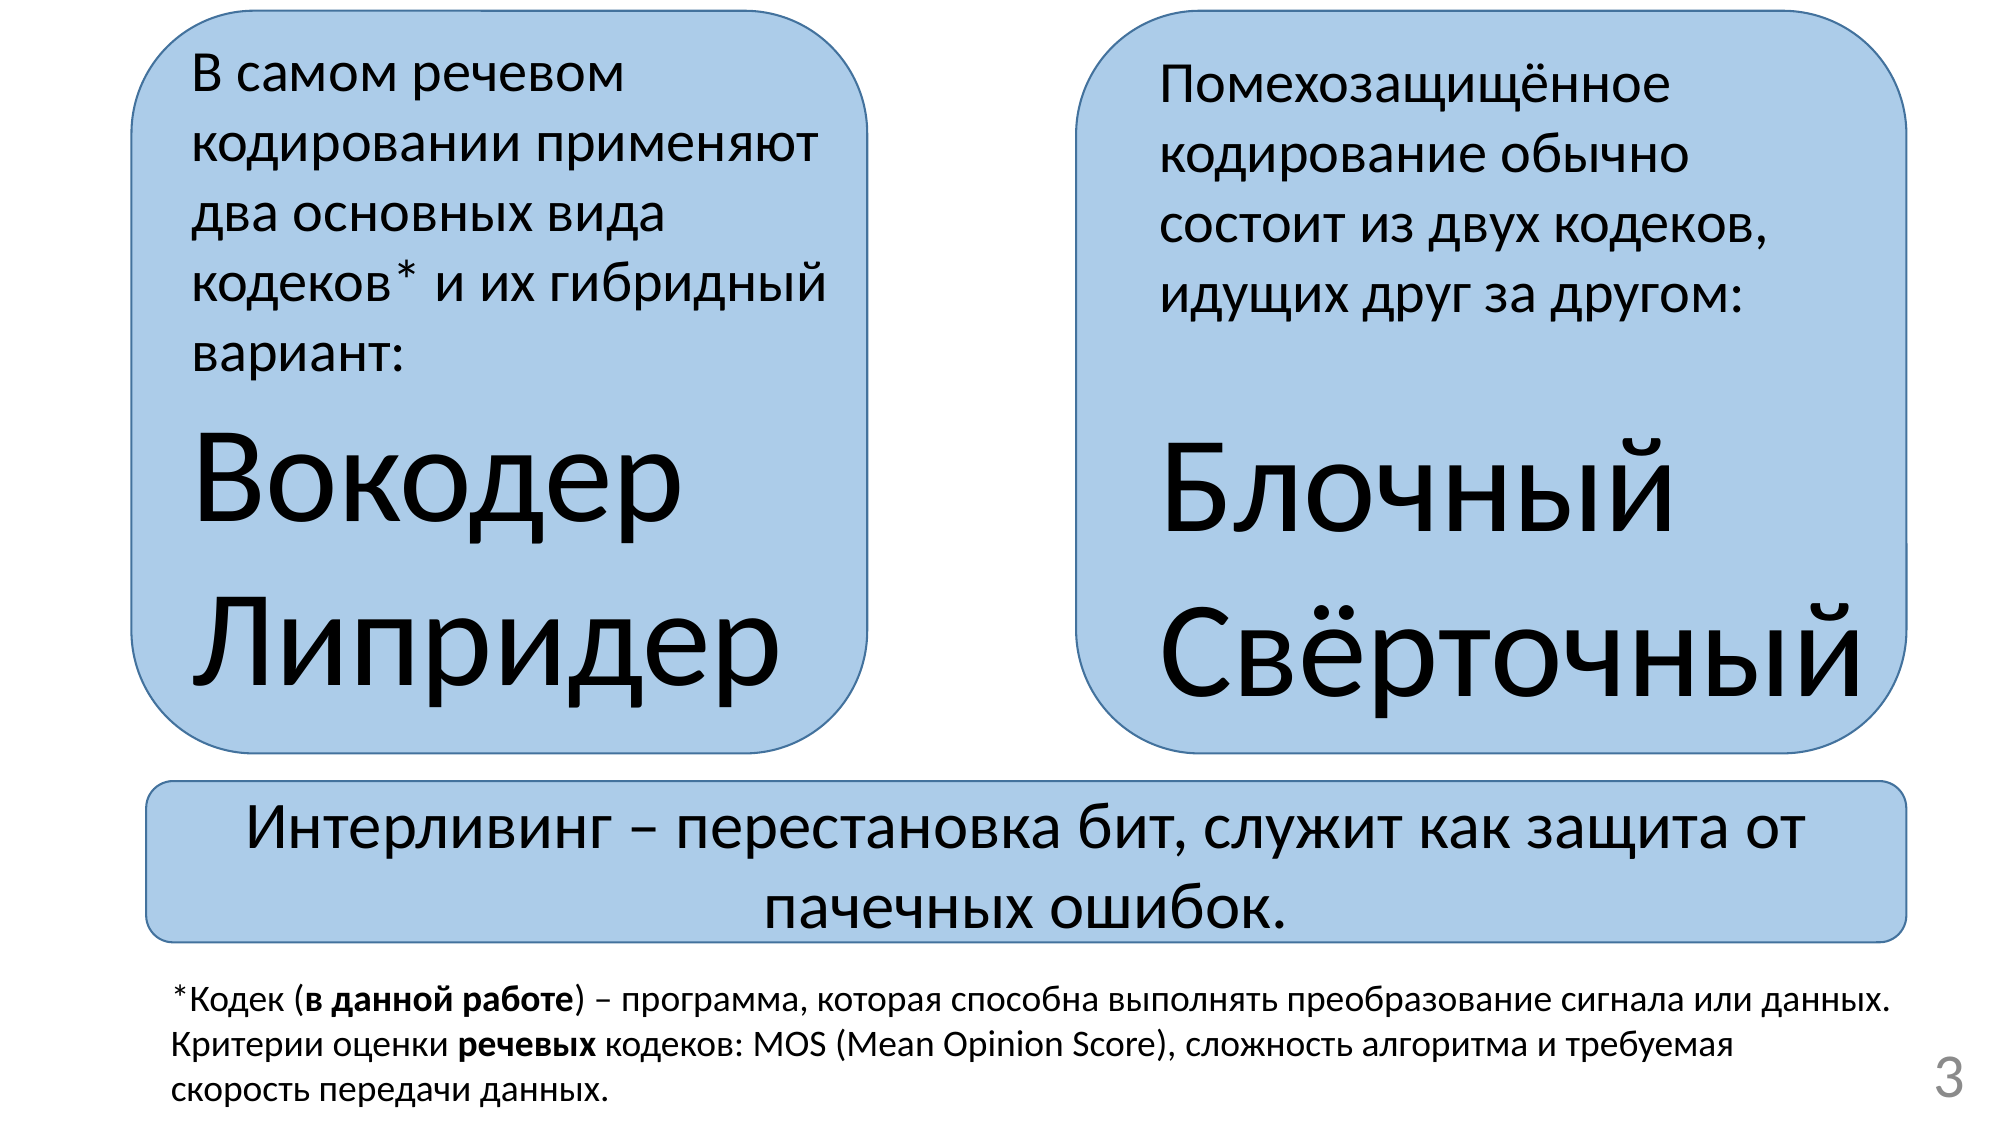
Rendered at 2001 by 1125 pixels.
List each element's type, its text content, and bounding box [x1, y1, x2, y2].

text_box [130, 37, 830, 755]
text_box Помехозащищённое кодирование обычно состоит из двух кодеков, идущих друг за другом: Блочный Свёрточный [1144, 36, 1882, 731]
text_box [1882, 59, 1908, 706]
slide_number 3 [1530, 1042, 1981, 1103]
text_box В самом речевом кодировании применяют два основных вида кодеков* и их гибридный вариант: Вокодер Липридер [176, 26, 868, 721]
text_box *Кодек (в данной работе) – программа, которая способна выполнять преобразование сигнала или данных. Критерии оценки речевых кодеков: MOS (Mean Opinion Score), сложность алгоритма и требуемая скорость передачи данных. [156, 966, 1908, 1117]
text_box [192, 9, 806, 26]
text_box [1075, 9, 1860, 755]
text_box Интерливинг – перестановка бит, служит как защита от пачечных ошибок. [145, 780, 1908, 944]
